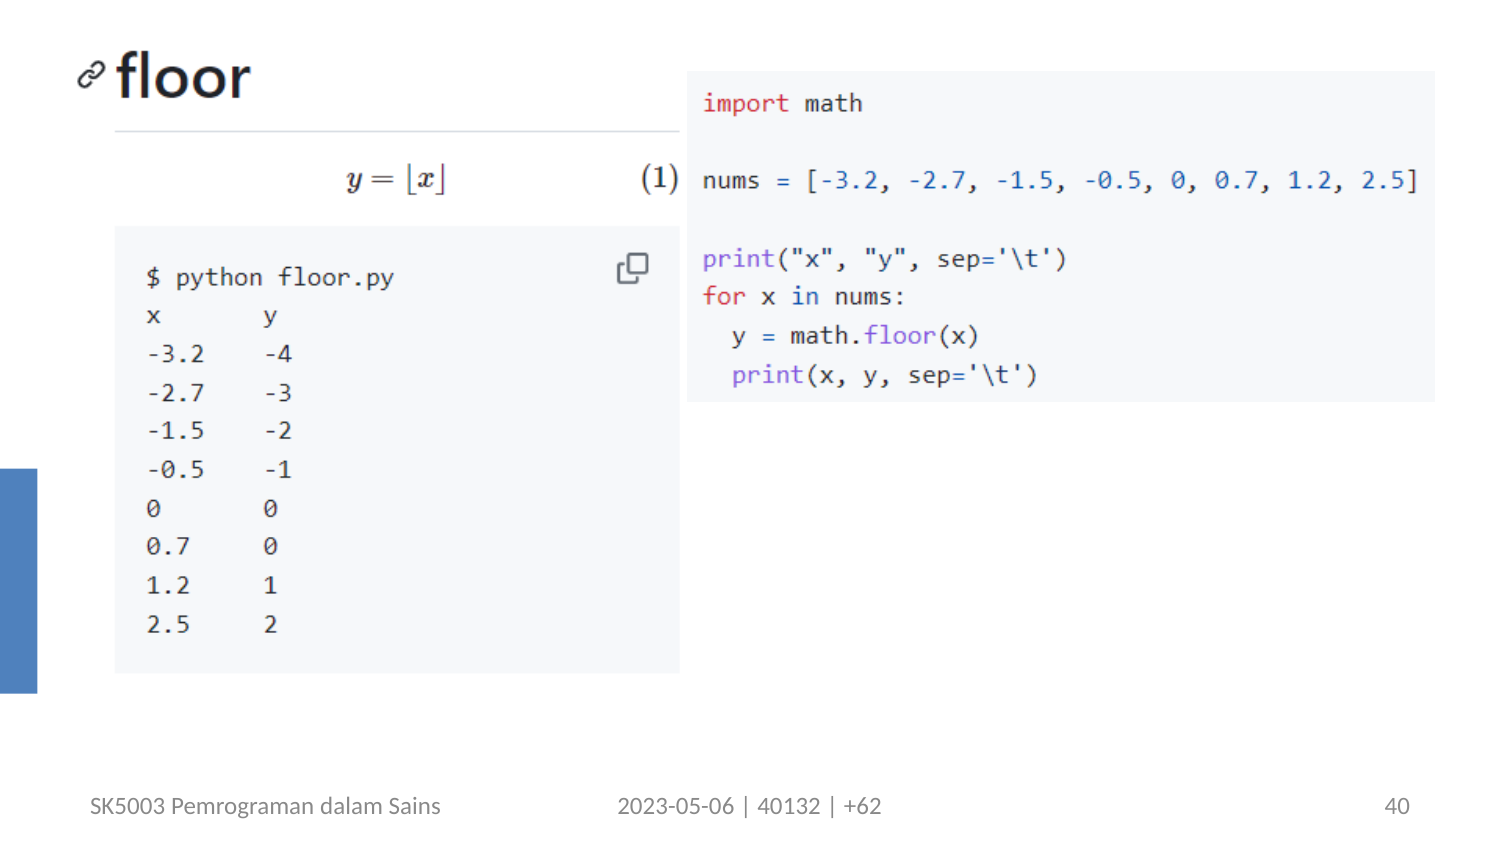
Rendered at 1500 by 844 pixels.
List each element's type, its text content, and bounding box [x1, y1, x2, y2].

footer 2023-05-06 | 40132 | +62 [512, 782, 988, 827]
slide_number SK5003 Pemrograman dalam Sains [75, 782, 463, 827]
slide_number 40 [1074, 782, 1425, 827]
picture [62, 34, 1435, 683]
